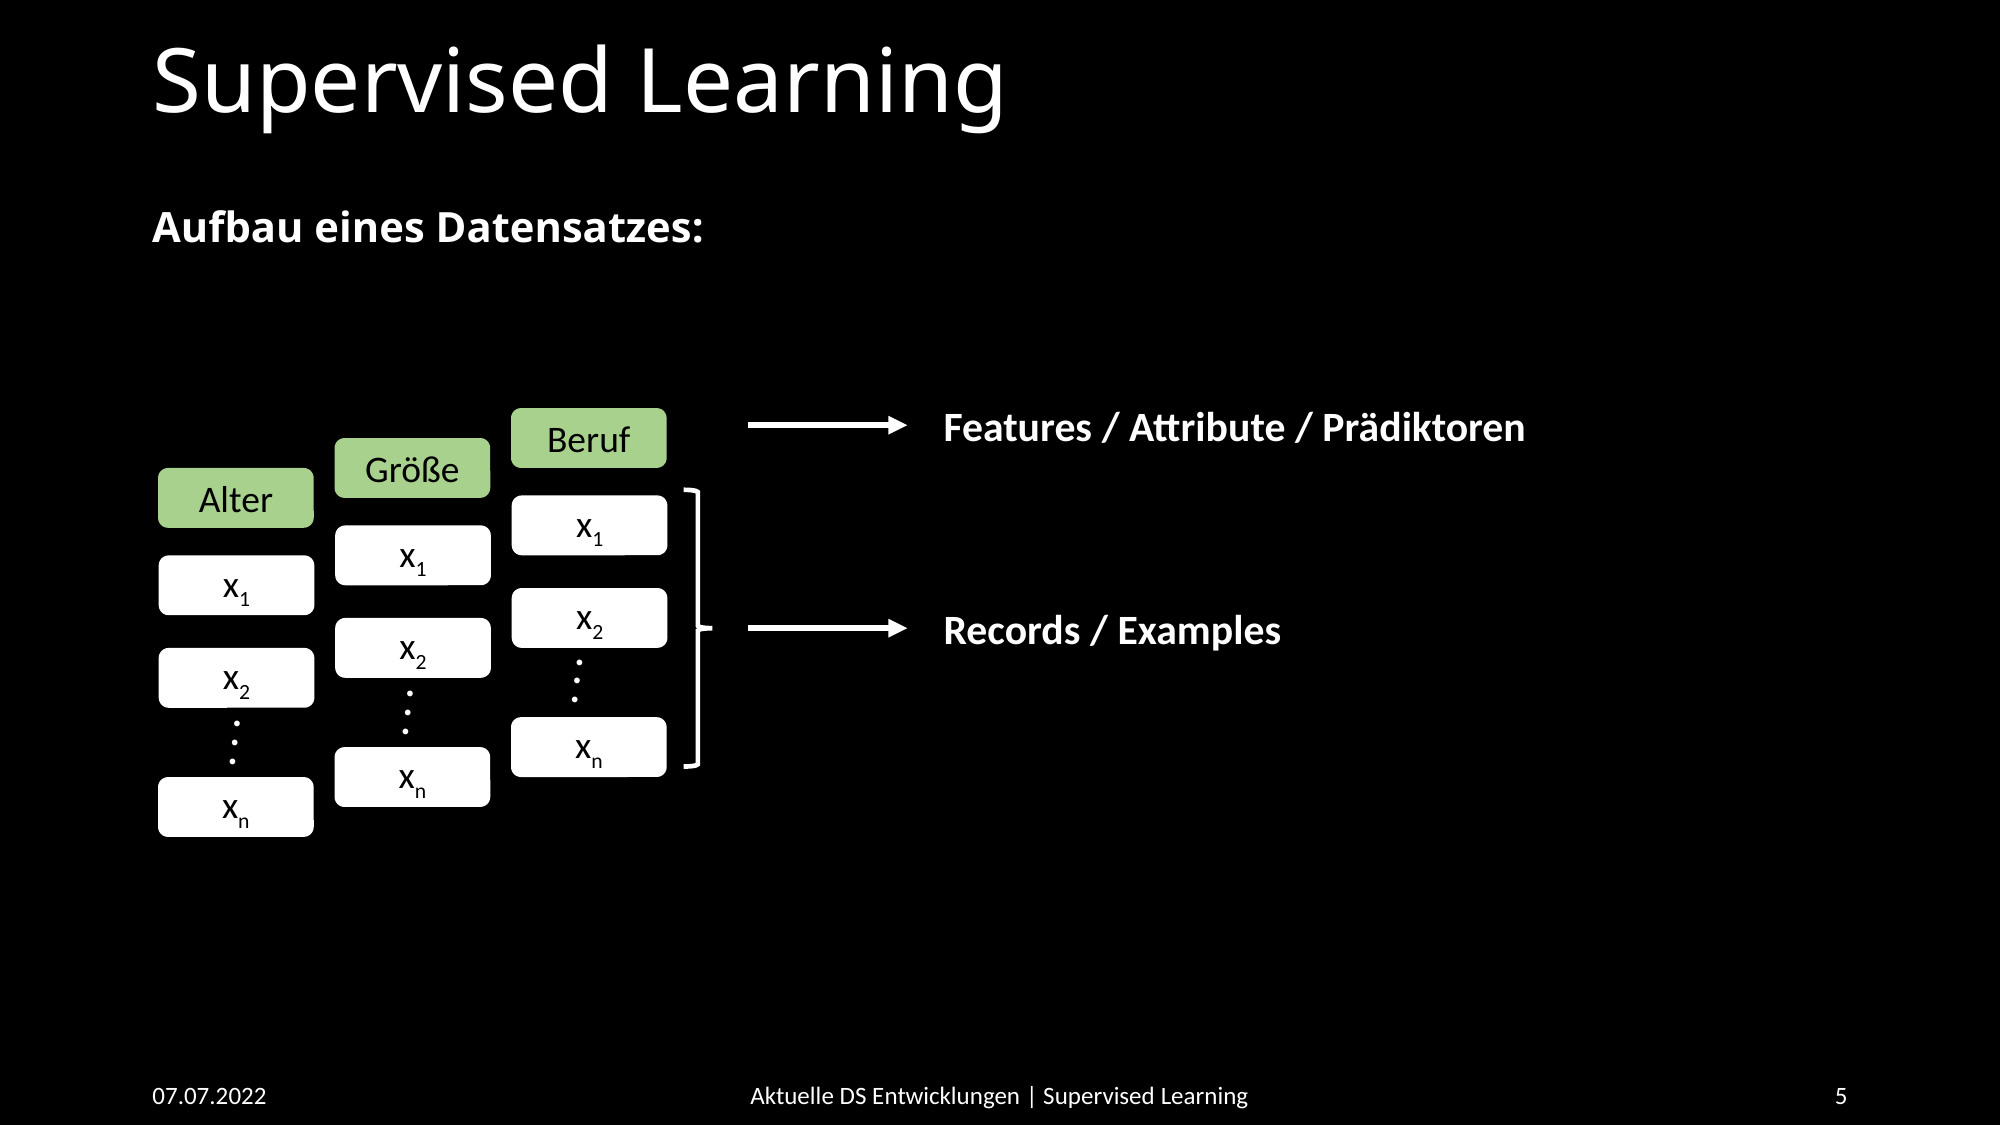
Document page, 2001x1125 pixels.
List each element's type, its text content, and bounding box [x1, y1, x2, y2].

text_box Features / Attribute / Prädiktoren [928, 392, 1550, 458]
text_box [157, 408, 668, 838]
text_box Aufbau eines Datensatzes: [137, 193, 726, 259]
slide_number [137, 1065, 588, 1125]
slide_number 5 [1412, 1065, 1863, 1125]
title Supervised Learning [137, 28, 1863, 141]
text_box Records / Examples [928, 595, 1337, 661]
text_box [683, 489, 713, 768]
footer Aktuelle DS Entwicklungen | Supervised Learning [662, 1065, 1338, 1125]
